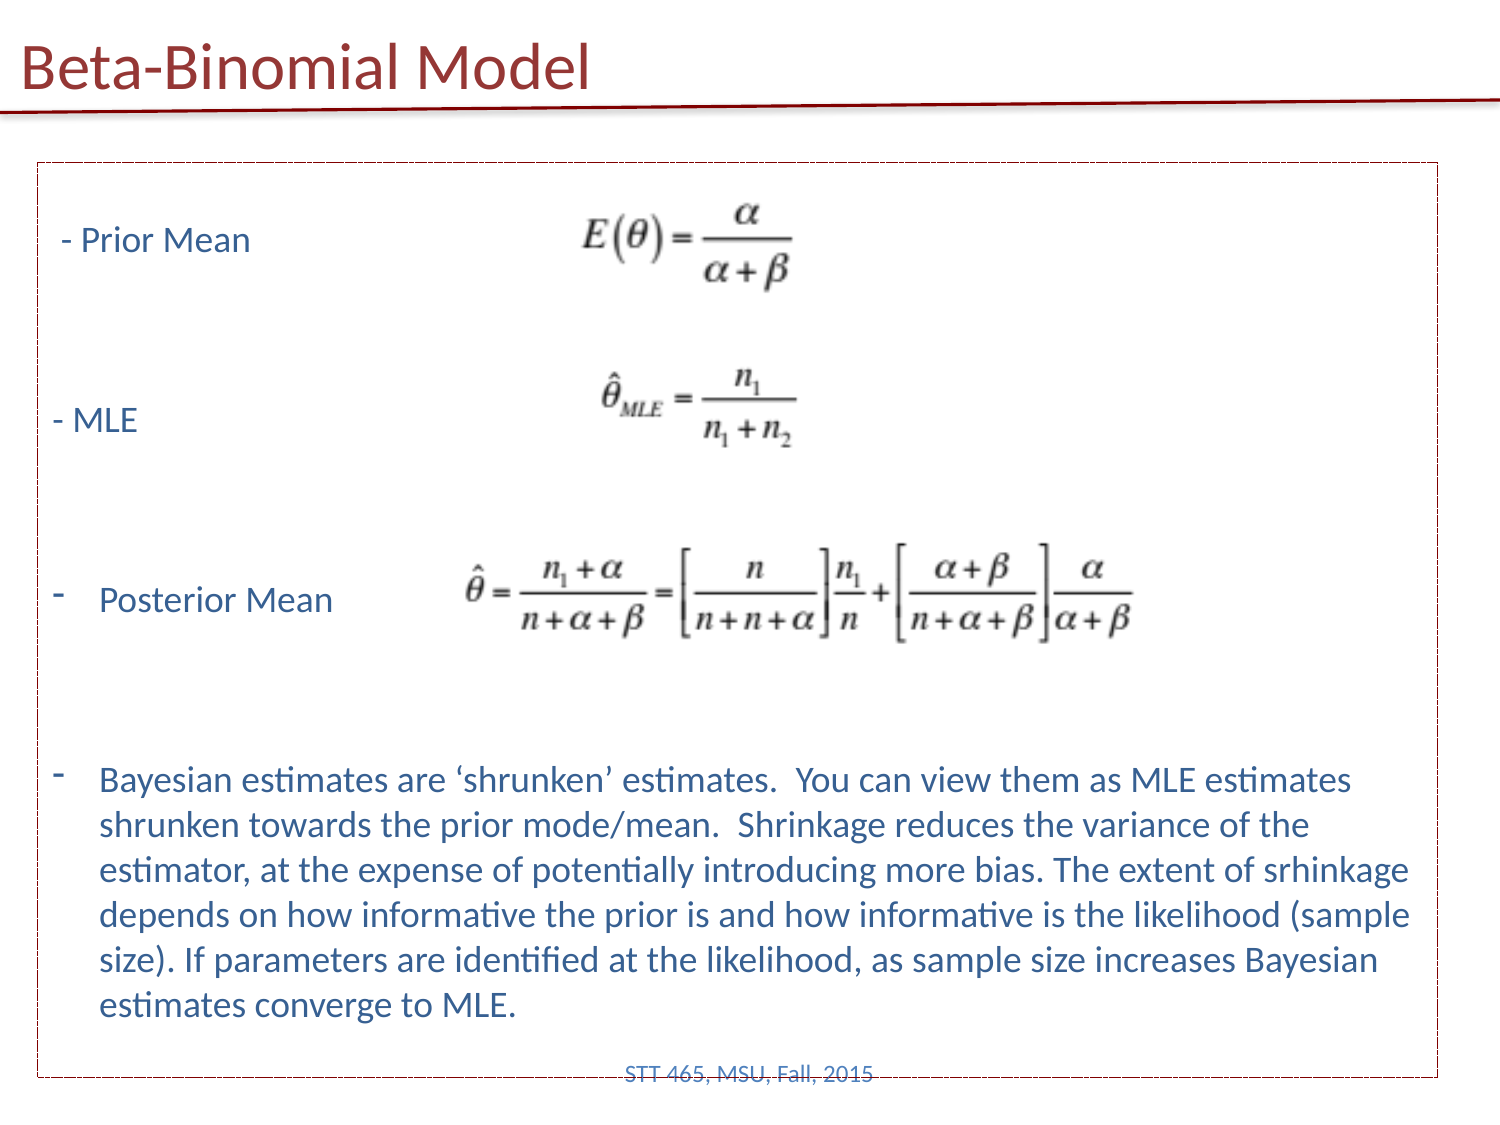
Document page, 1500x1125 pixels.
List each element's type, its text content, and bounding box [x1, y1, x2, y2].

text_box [0, 99, 1500, 113]
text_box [462, 537, 1137, 647]
title Beta-Binomial Model [5, 0, 1281, 98]
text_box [598, 349, 799, 451]
footer STT 465, MSU, Fall, 2015 [512, 1078, 988, 1103]
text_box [577, 183, 798, 296]
text_box - Prior Mean - MLE Posterior Mean Bayesian estimates are ‘shrunken’ estimates. You can view them as MLE estimates shrunken towards the prior mode/mean. Shrinkage reduces the variance of the estimator, at the expense of potentially introducing more bias. The extent of srhinkage depends on how informative the prior is and how informative is the likelihood (sample size). If parameters are identified at the likelihood, as sample size increases Bayesian estimates converge to MLE. [37, 162, 1438, 1078]
